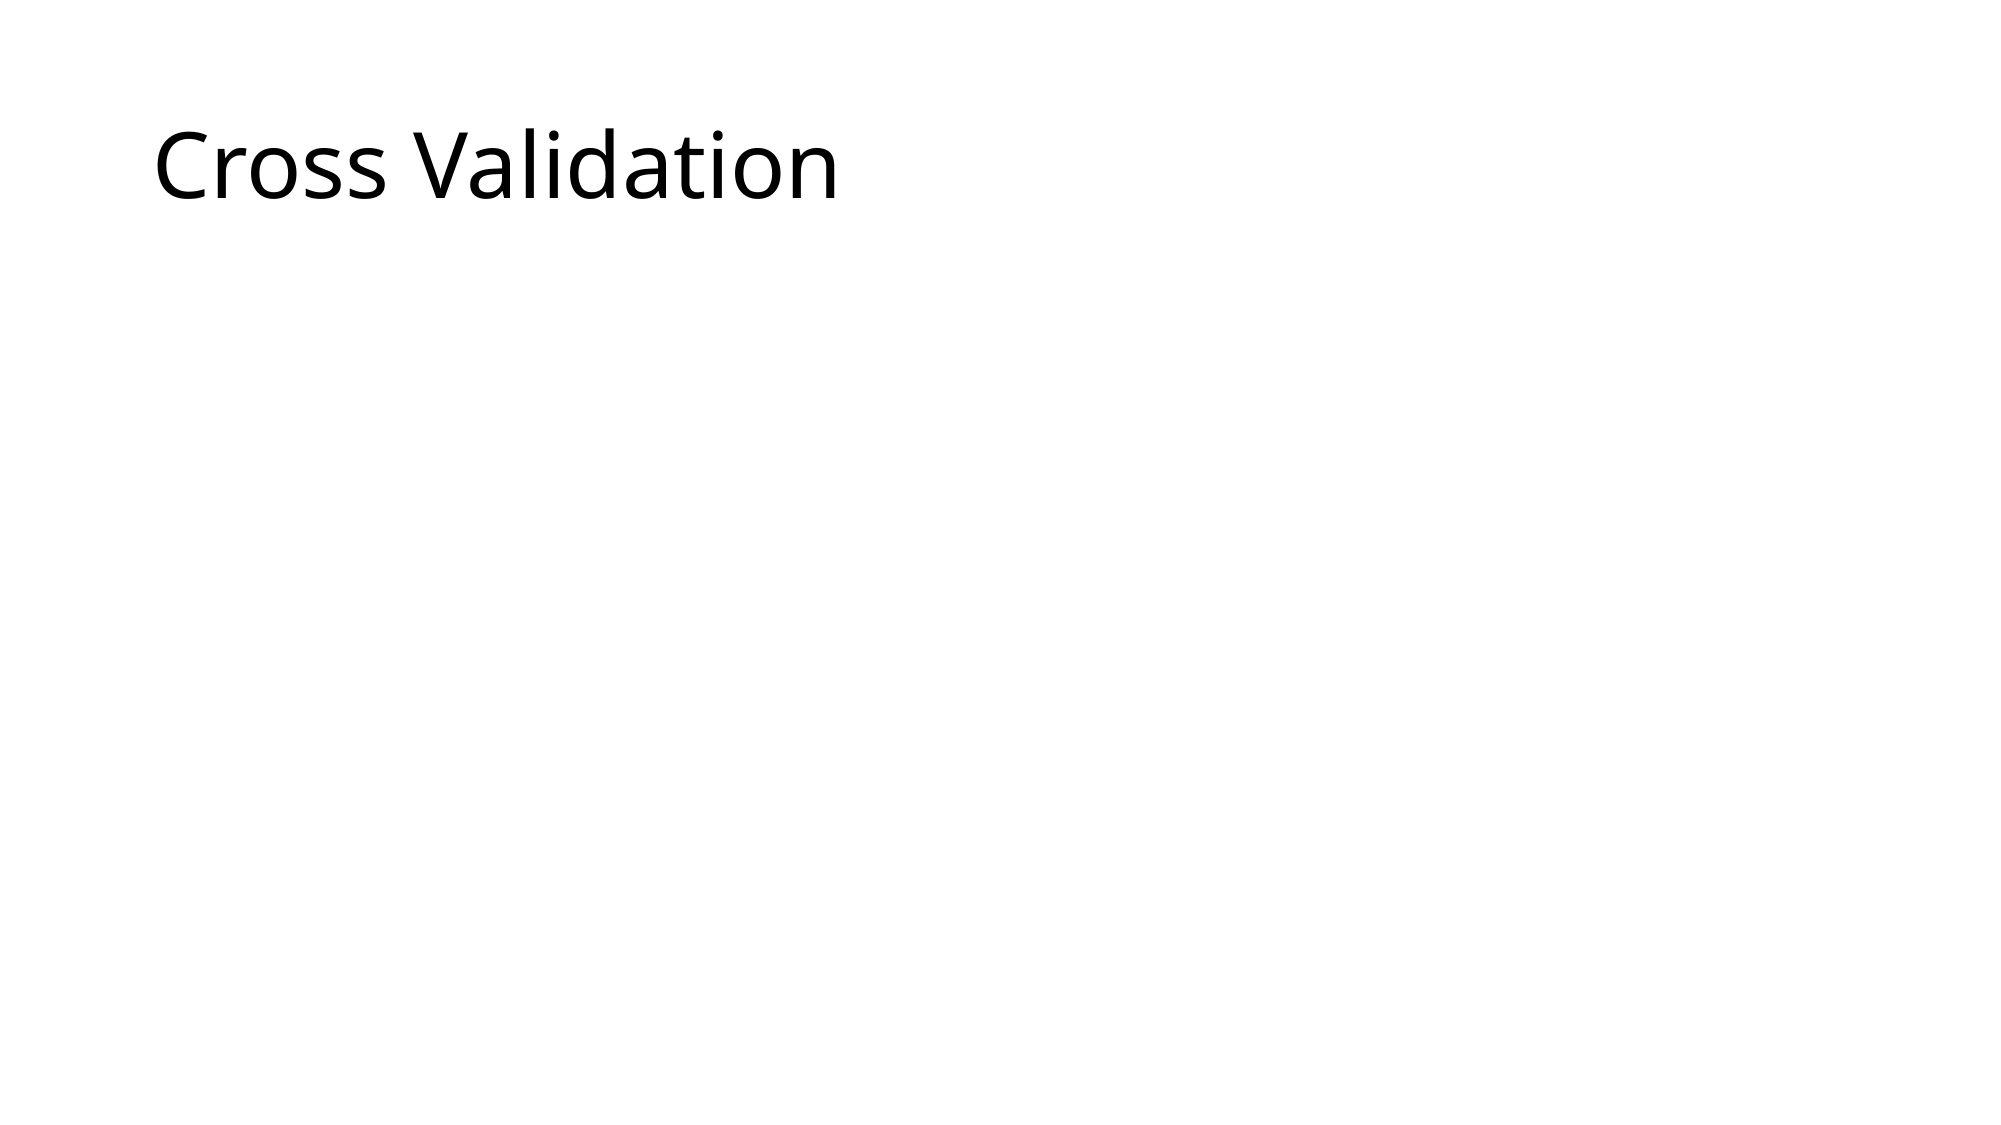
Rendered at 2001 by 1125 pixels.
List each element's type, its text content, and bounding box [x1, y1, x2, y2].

title Cross Validation [137, 59, 1863, 278]
